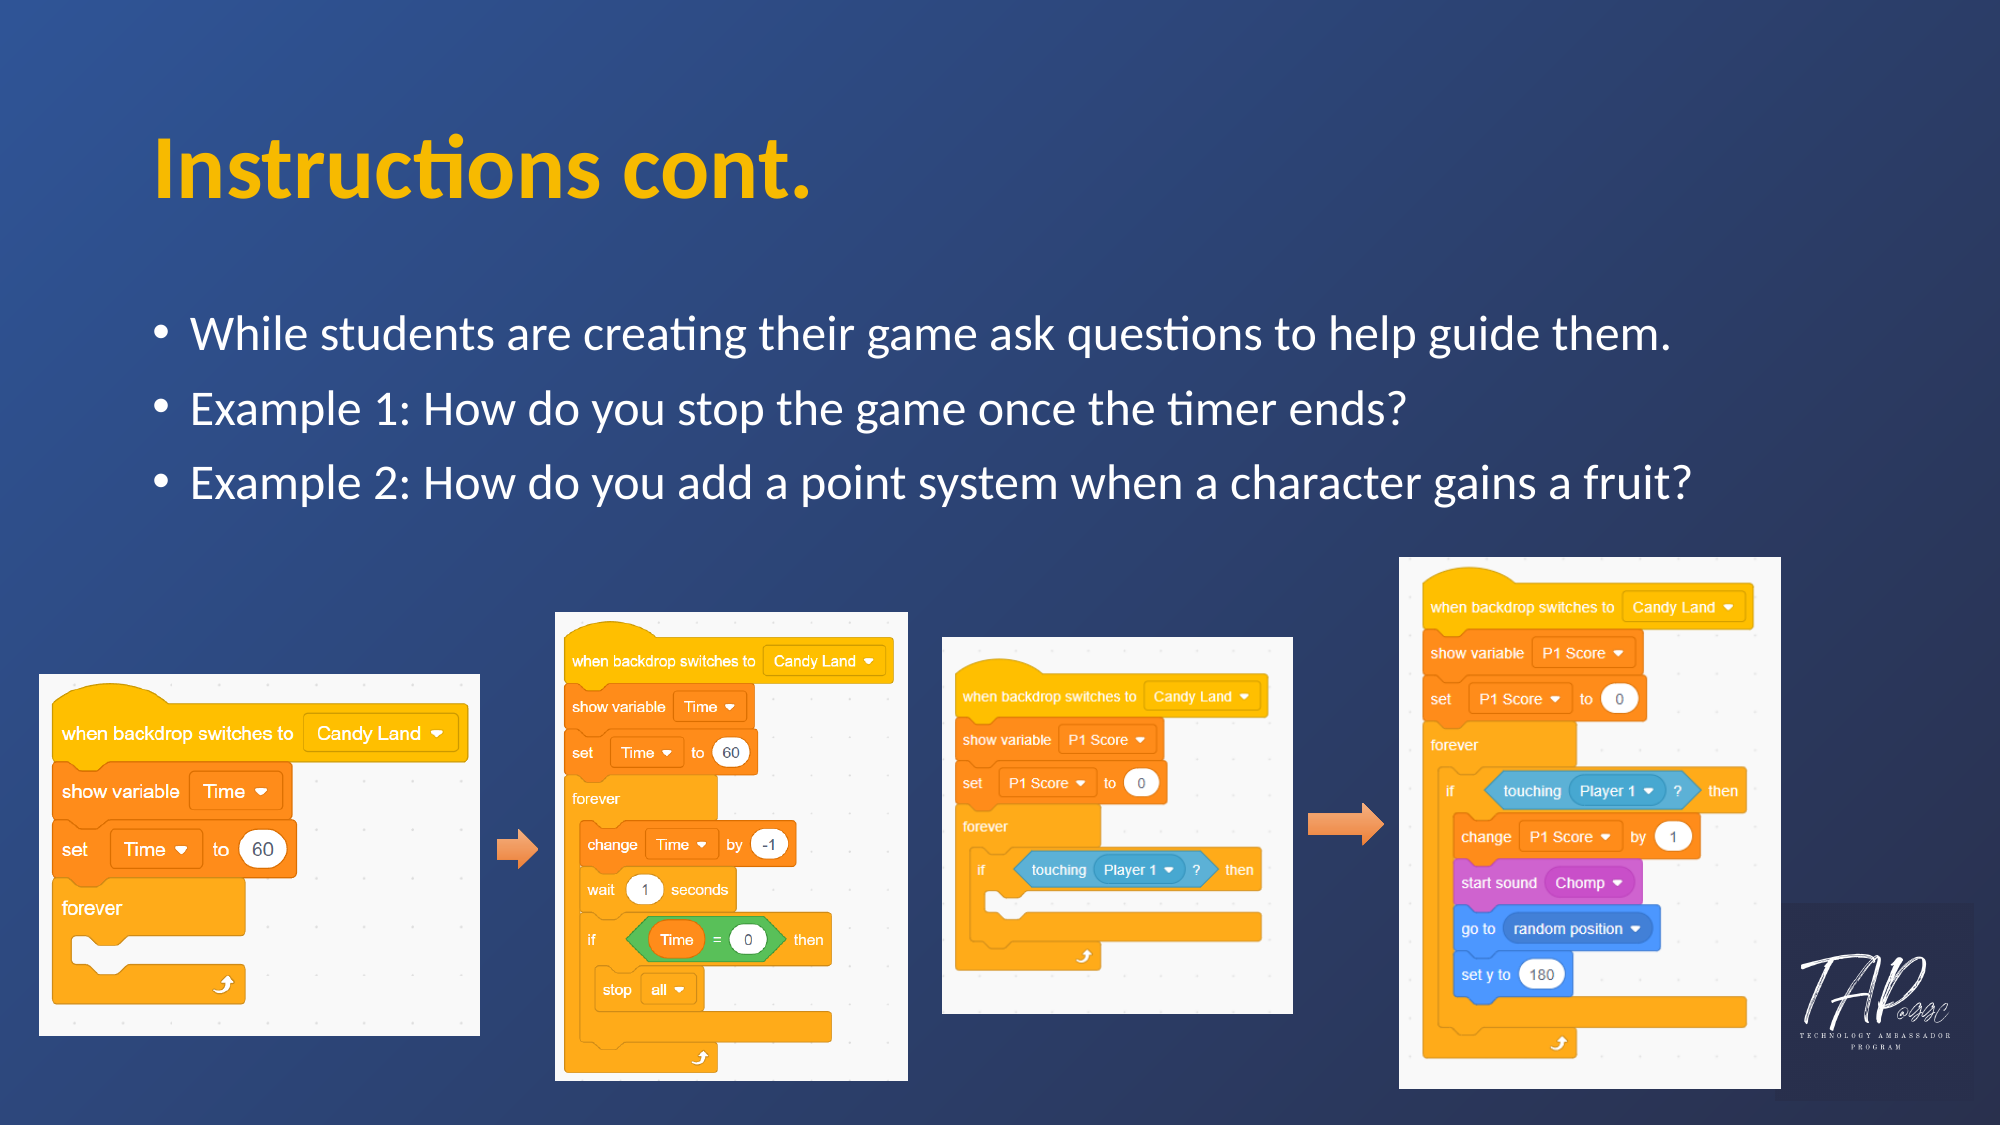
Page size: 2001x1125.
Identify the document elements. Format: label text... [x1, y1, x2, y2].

title Instructions cont. [137, 59, 1863, 278]
picture [39, 674, 480, 1036]
picture [555, 612, 908, 1081]
text_box [1308, 802, 1384, 846]
picture [1399, 557, 1974, 1102]
list While students are creating their game ask questions to help guide them. Example 1: How do you stop the game once the timer ends? Example 2: How do you add a point system when a character gains a fruit? [137, 299, 1790, 1014]
picture [942, 636, 1293, 1014]
text_box [496, 829, 539, 870]
